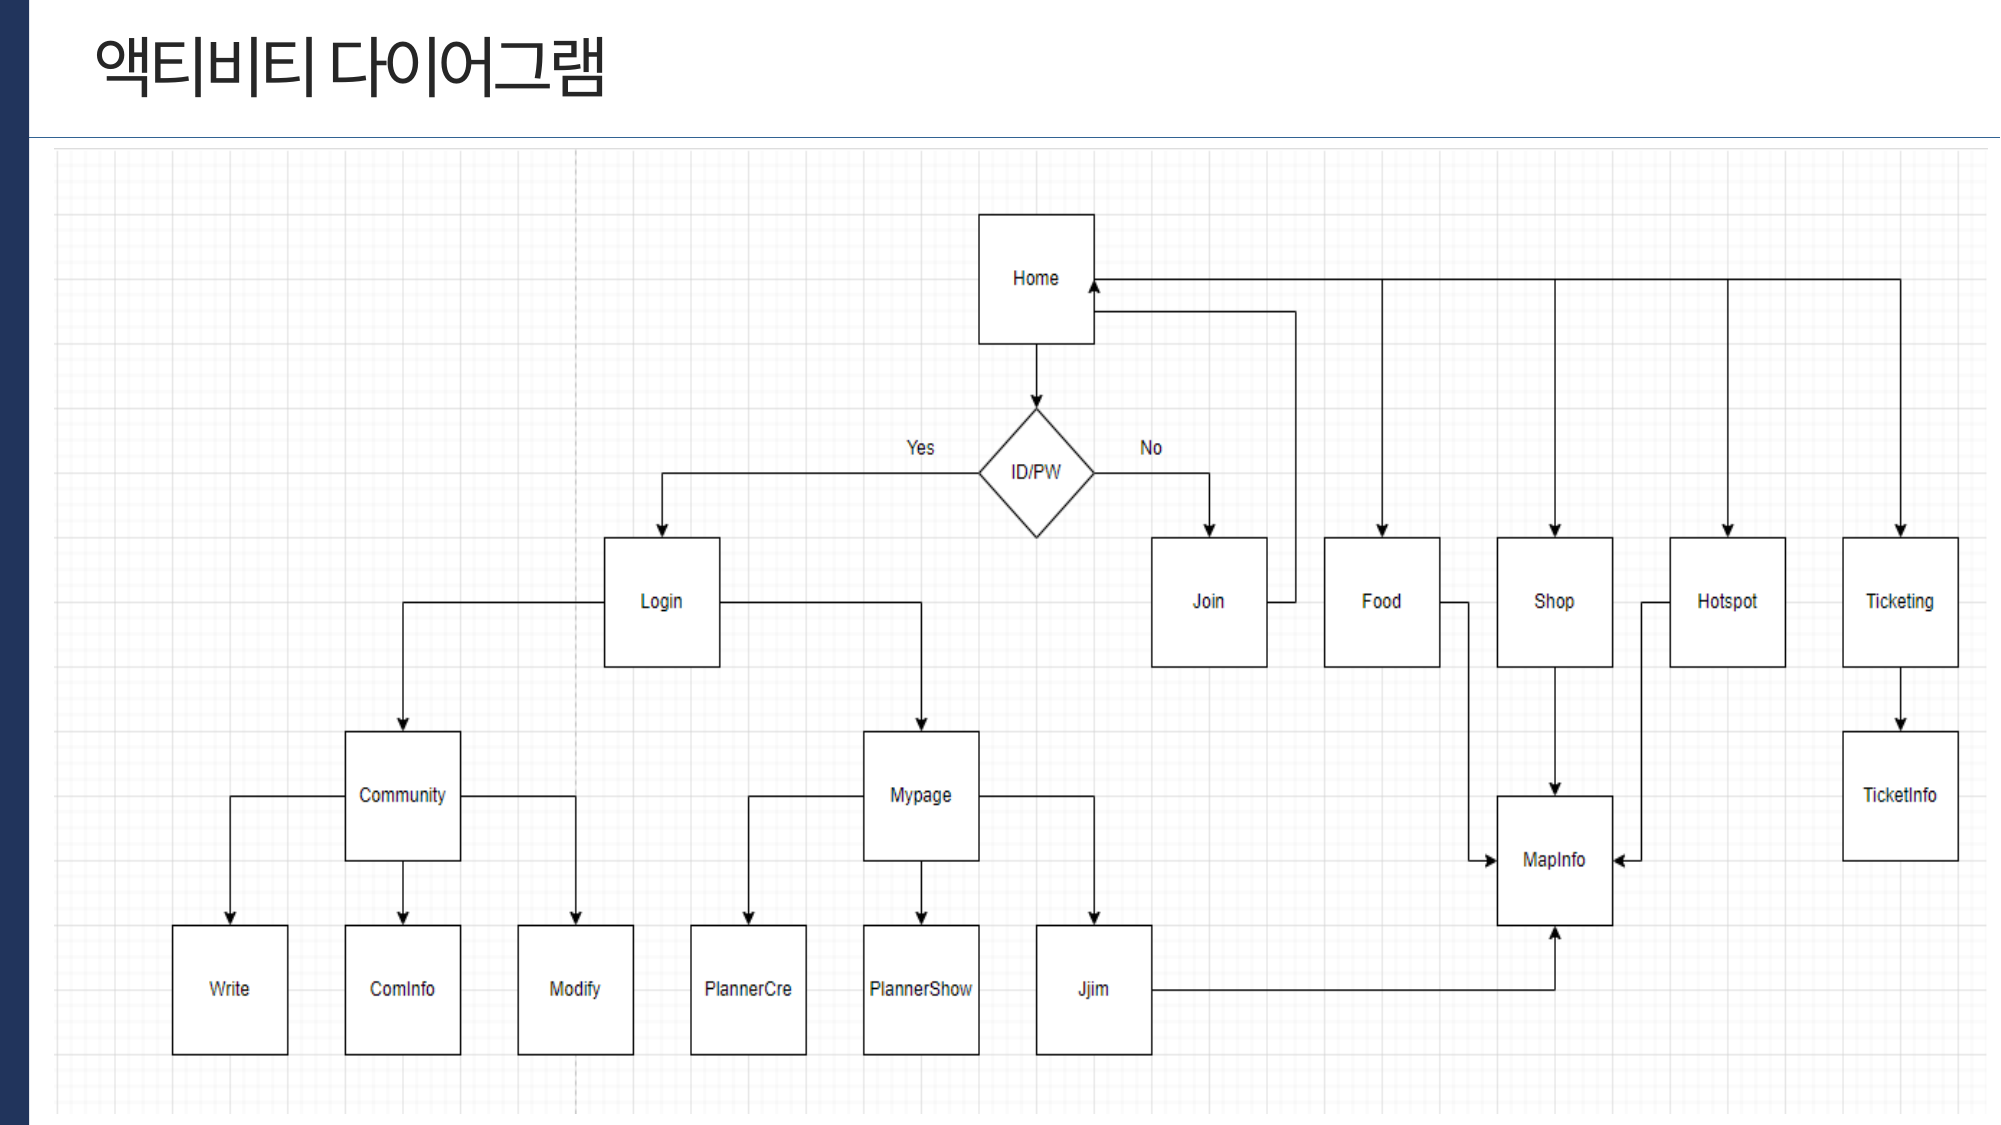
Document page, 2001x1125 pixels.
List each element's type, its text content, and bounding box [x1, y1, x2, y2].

text_box 액티비티 다이어그램 [78, 18, 625, 113]
text_box [0, 0, 30, 1125]
picture [54, 148, 1988, 1115]
